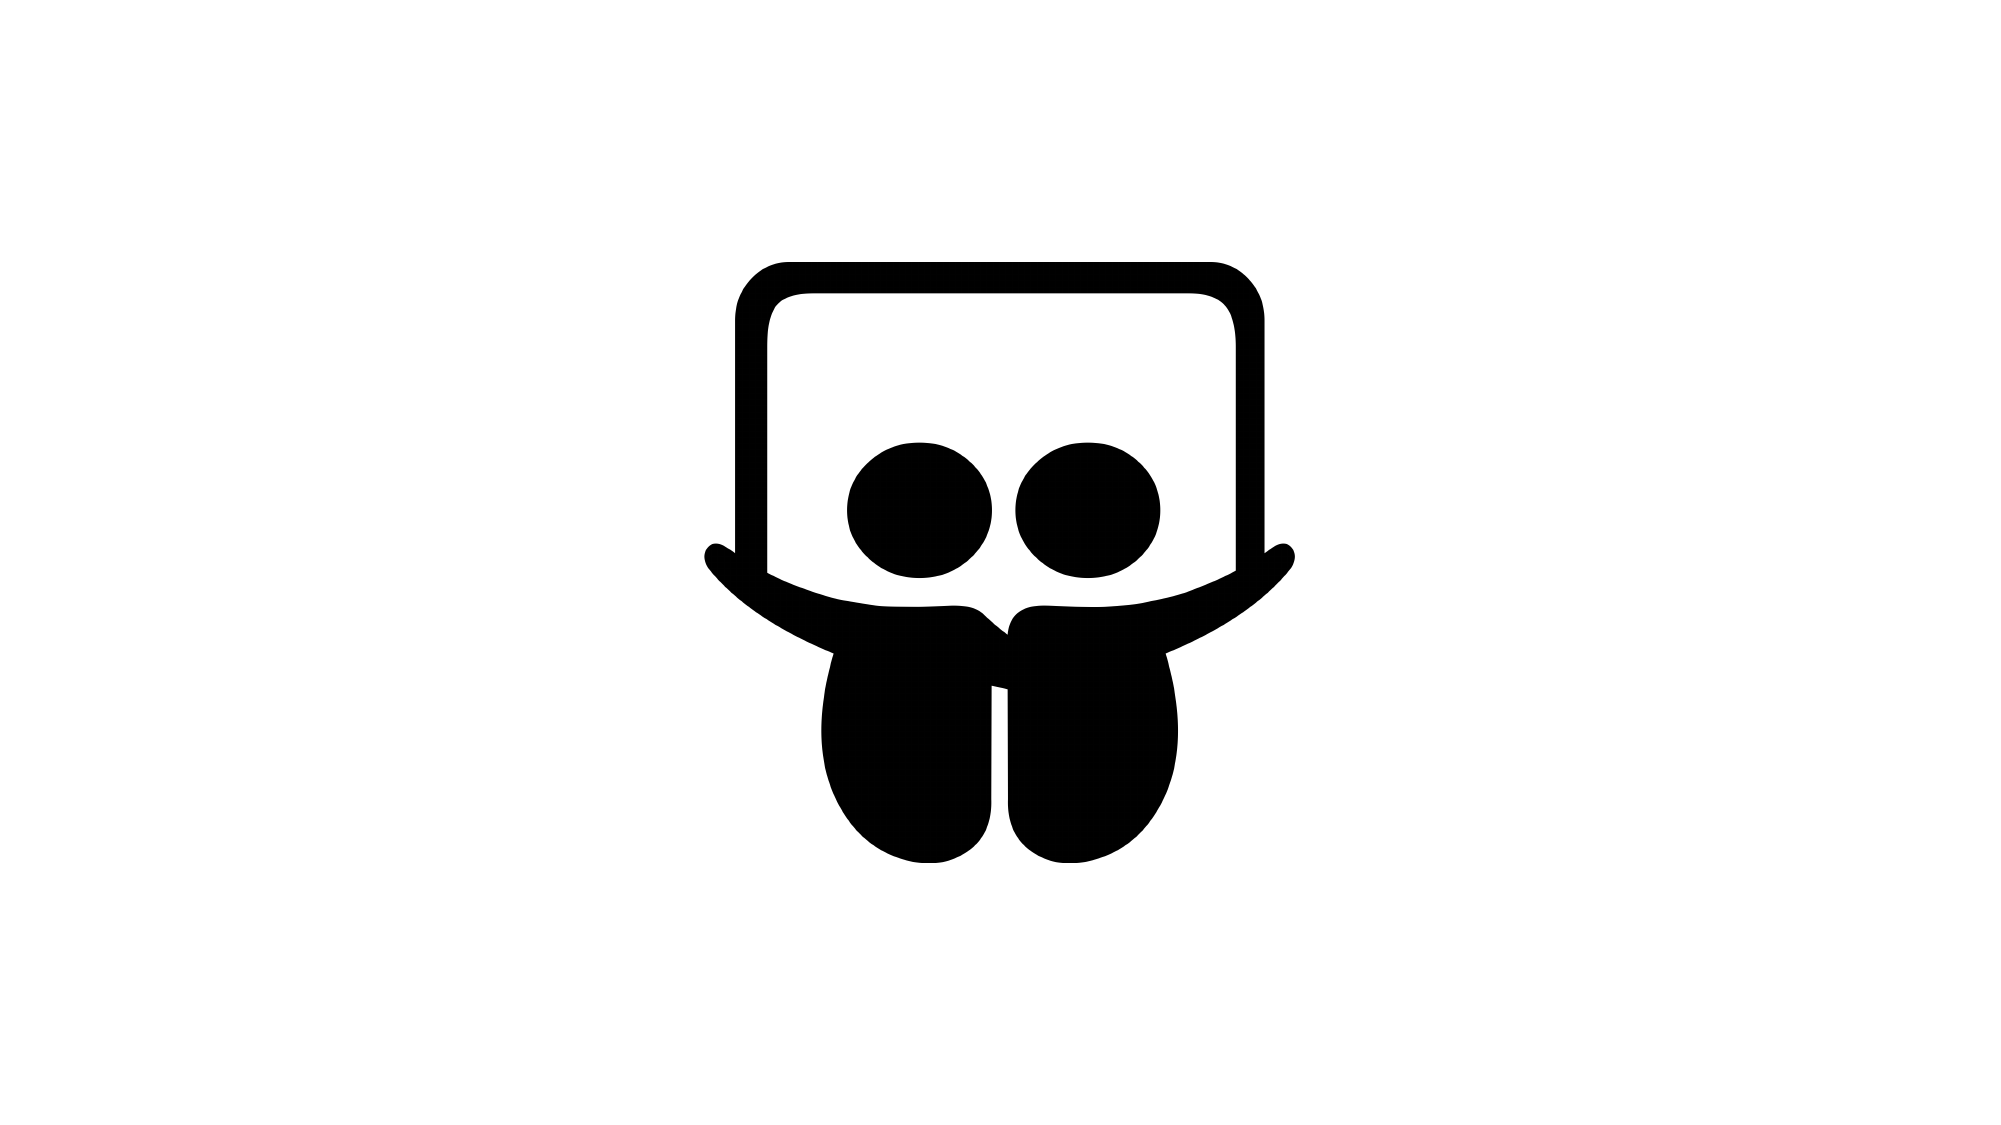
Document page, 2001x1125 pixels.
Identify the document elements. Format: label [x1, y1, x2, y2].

picture [699, 262, 1300, 863]
